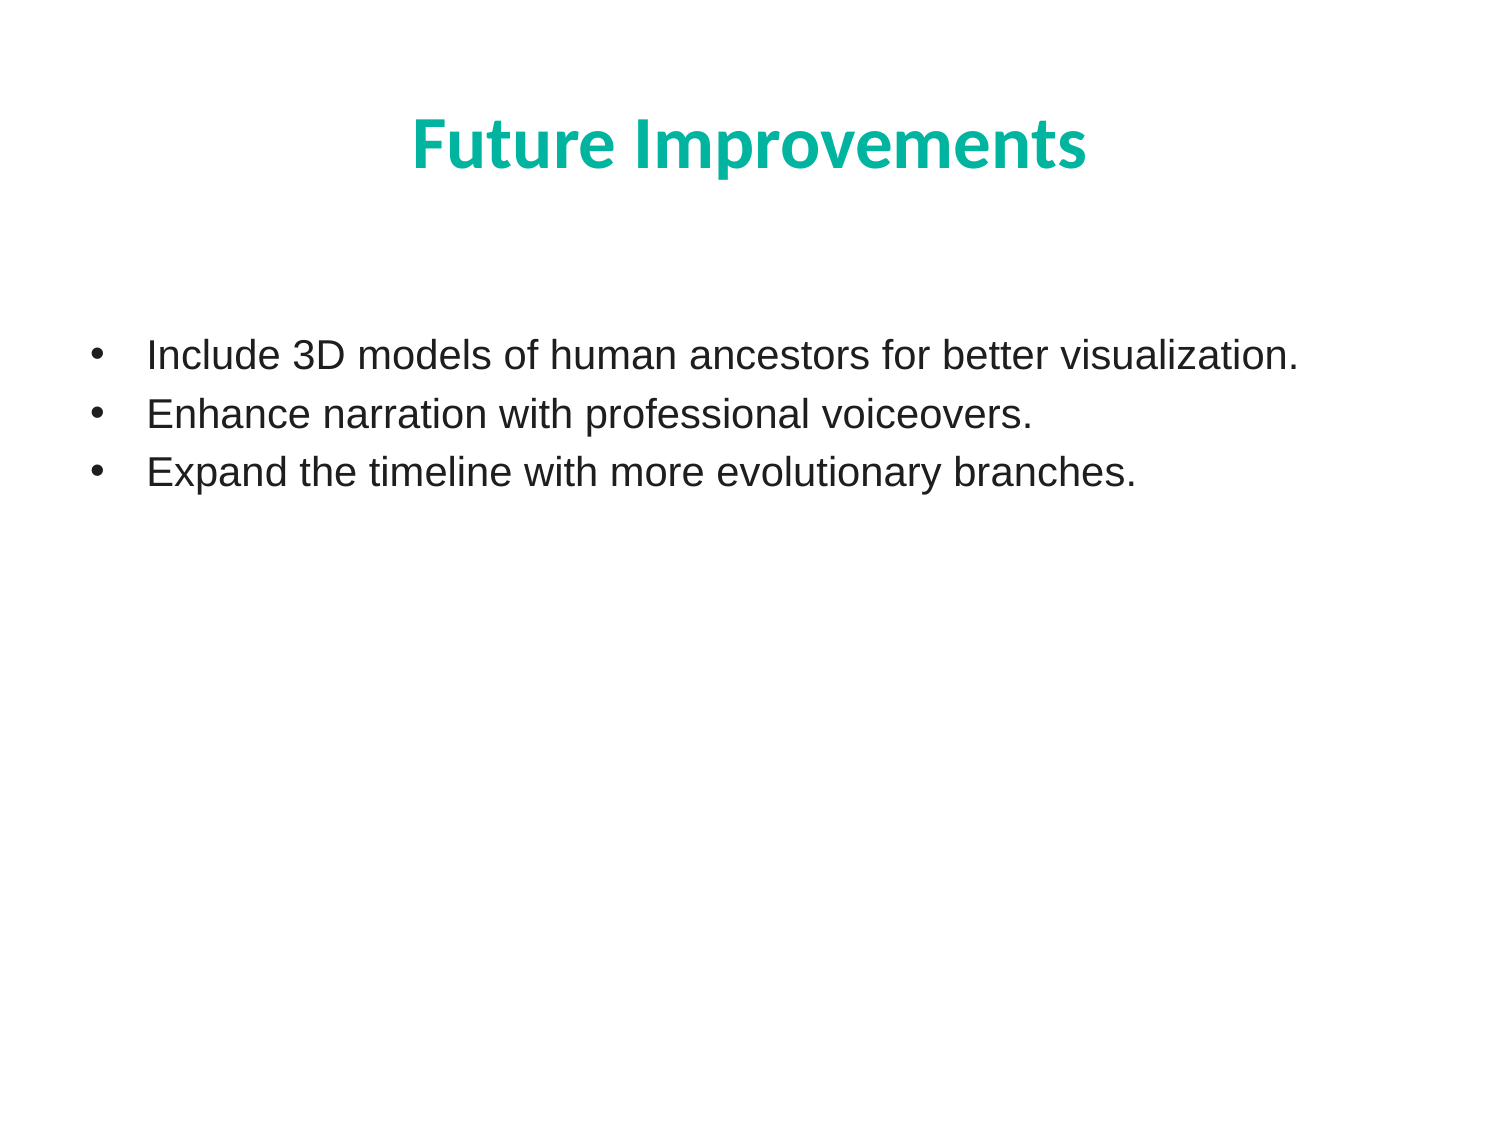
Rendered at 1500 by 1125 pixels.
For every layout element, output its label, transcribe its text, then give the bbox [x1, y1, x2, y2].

list Include 3D models of human ancestors for better visualization. Enhance narration with professional voiceovers. Expand the timeline with more evolutionary branches. [75, 262, 1425, 1005]
title Future Improvements [75, 45, 1425, 233]
